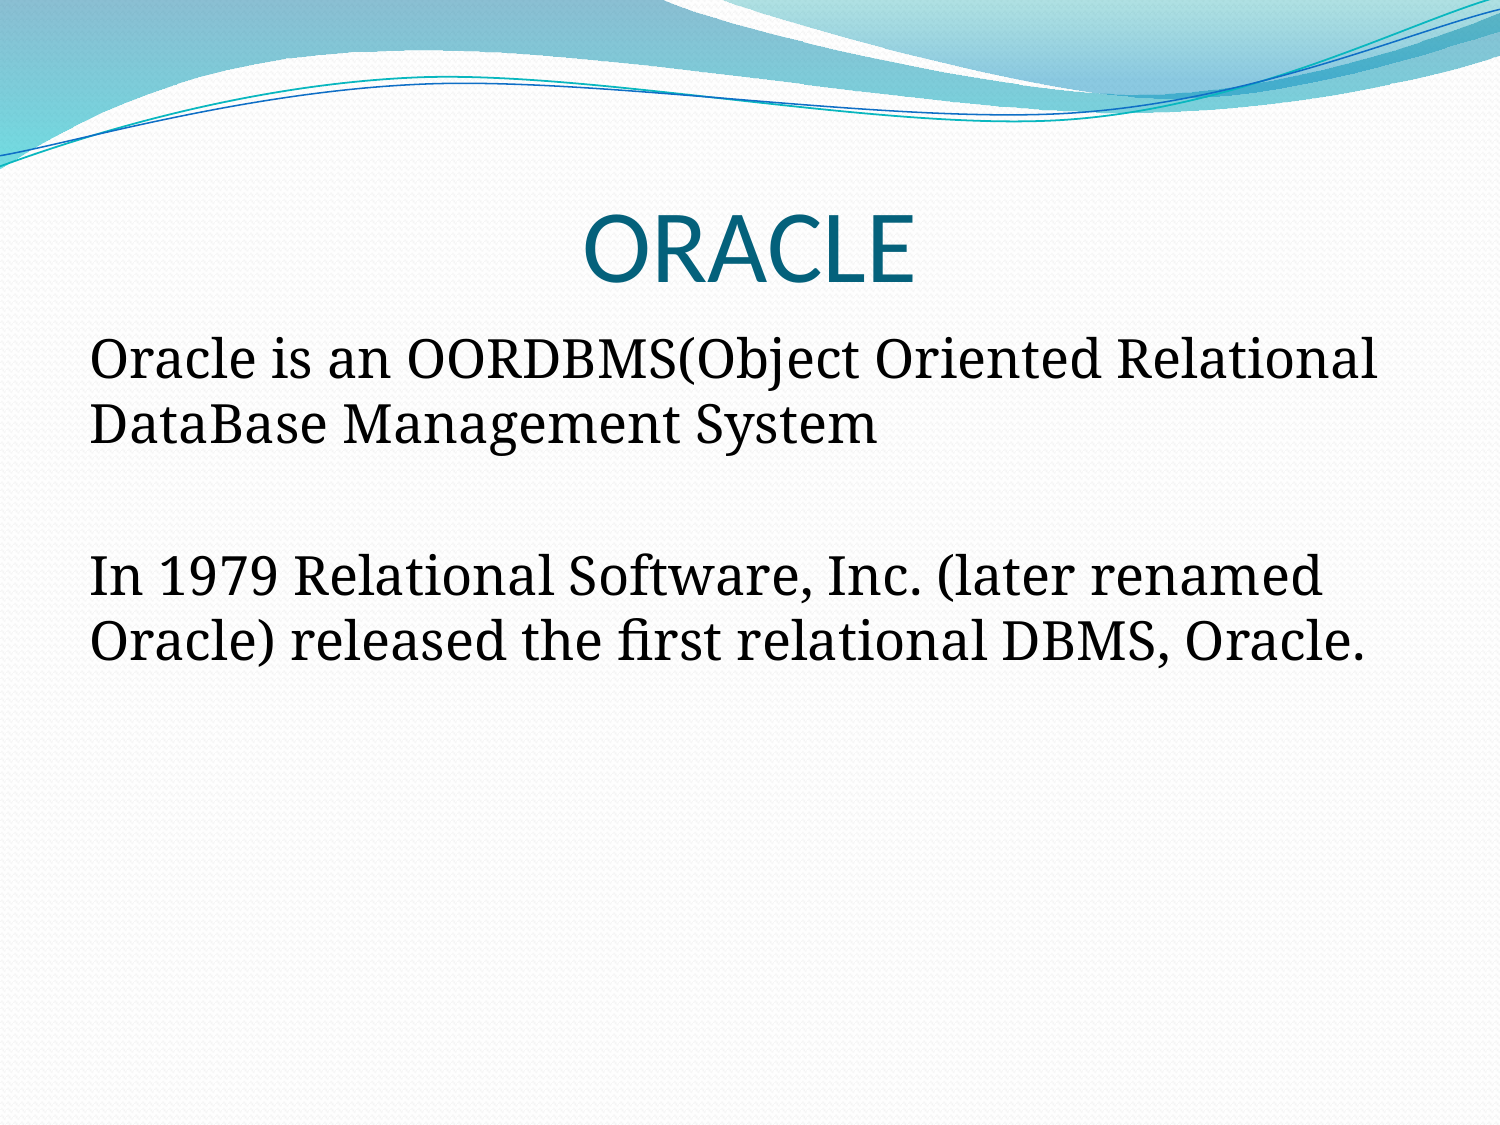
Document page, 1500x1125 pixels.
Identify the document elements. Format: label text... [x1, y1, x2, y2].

title ORACLE [75, 115, 1425, 303]
list Oracle is an OORDBMS(Object Oriented Relational DataBase Management System In 1979 Relational Software, Inc. (later renamed Oracle) released the first relational DBMS, Oracle. [75, 317, 1425, 1038]
